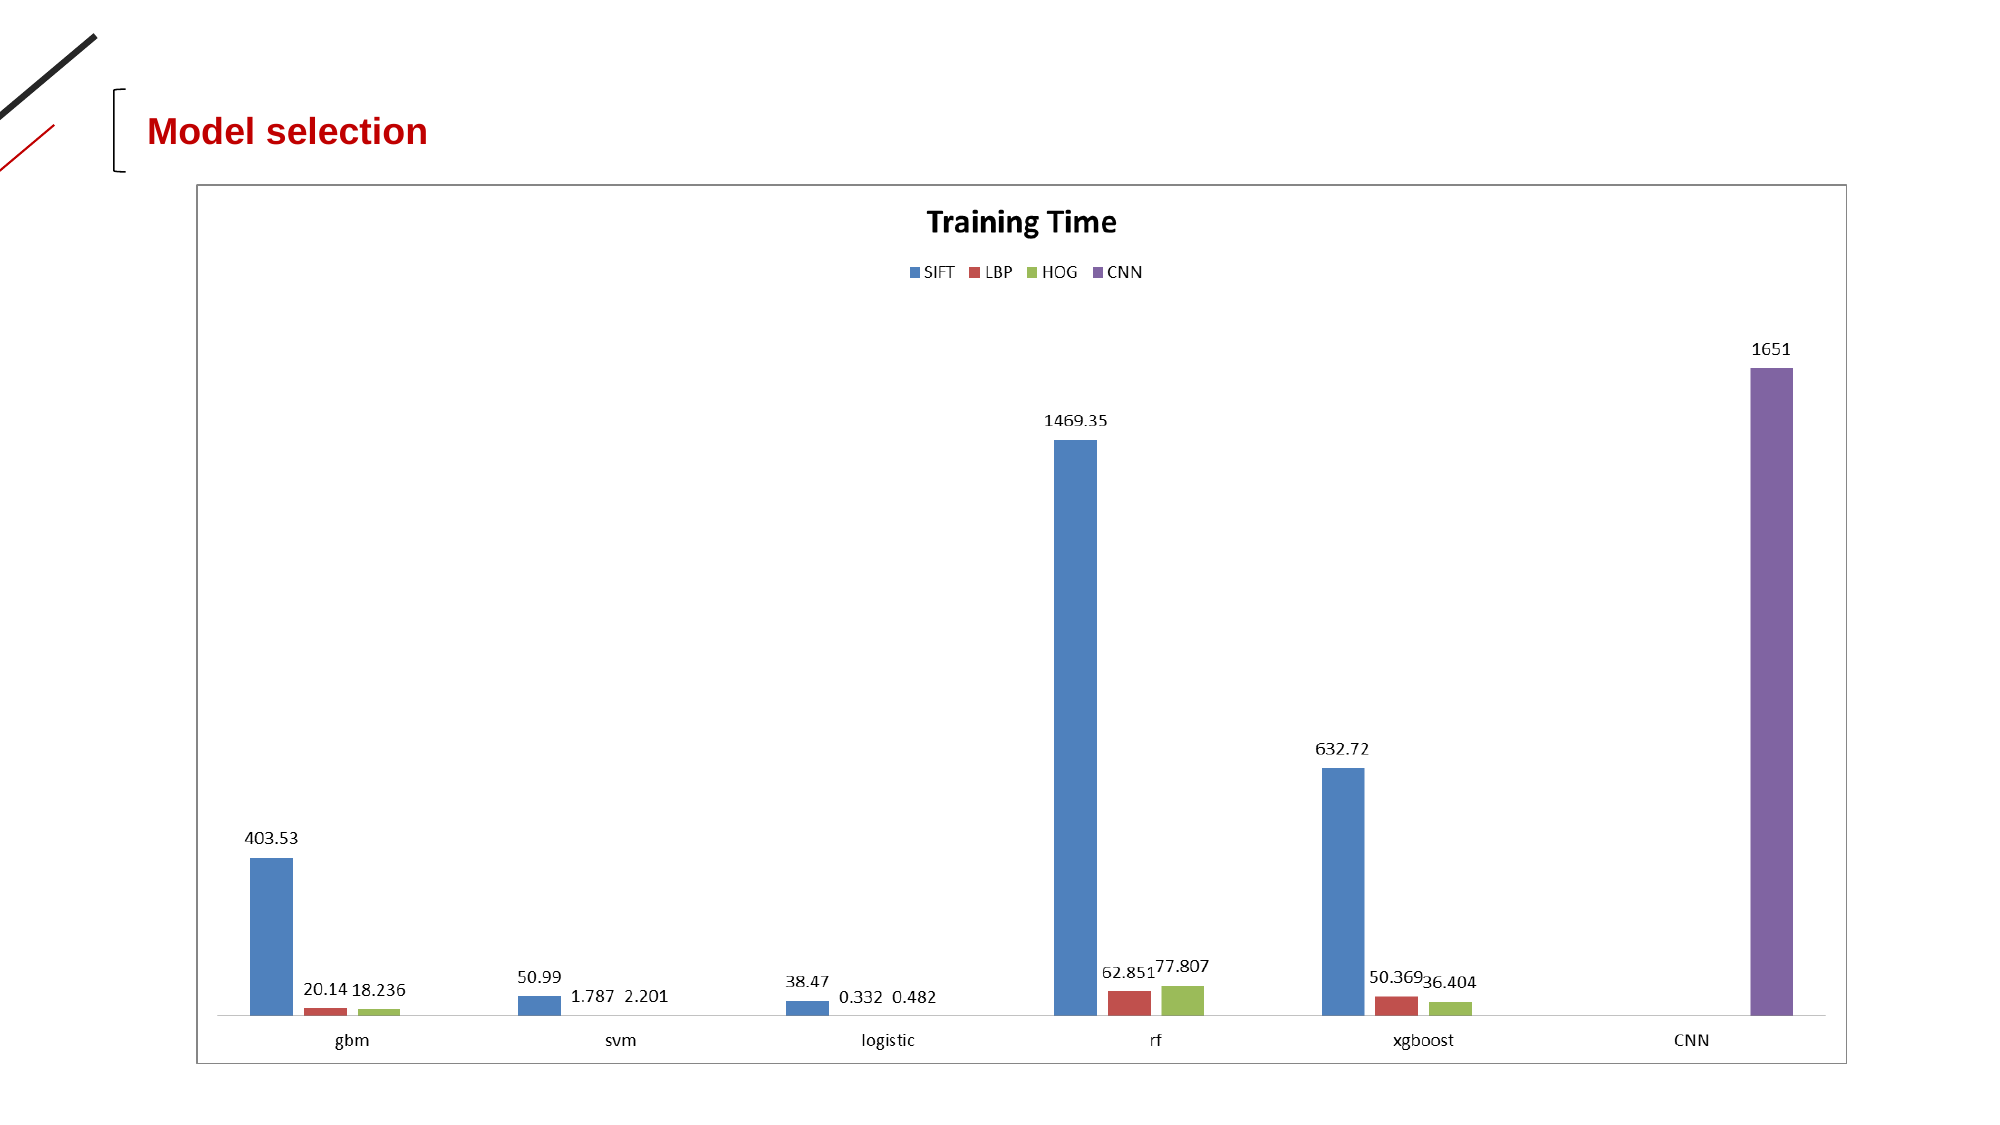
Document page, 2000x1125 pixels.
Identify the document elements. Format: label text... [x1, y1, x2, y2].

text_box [0, 124, 55, 179]
picture [196, 184, 1847, 1064]
text_box [113, 88, 126, 173]
text_box Model selection [132, 100, 444, 160]
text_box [0, 35, 96, 144]
